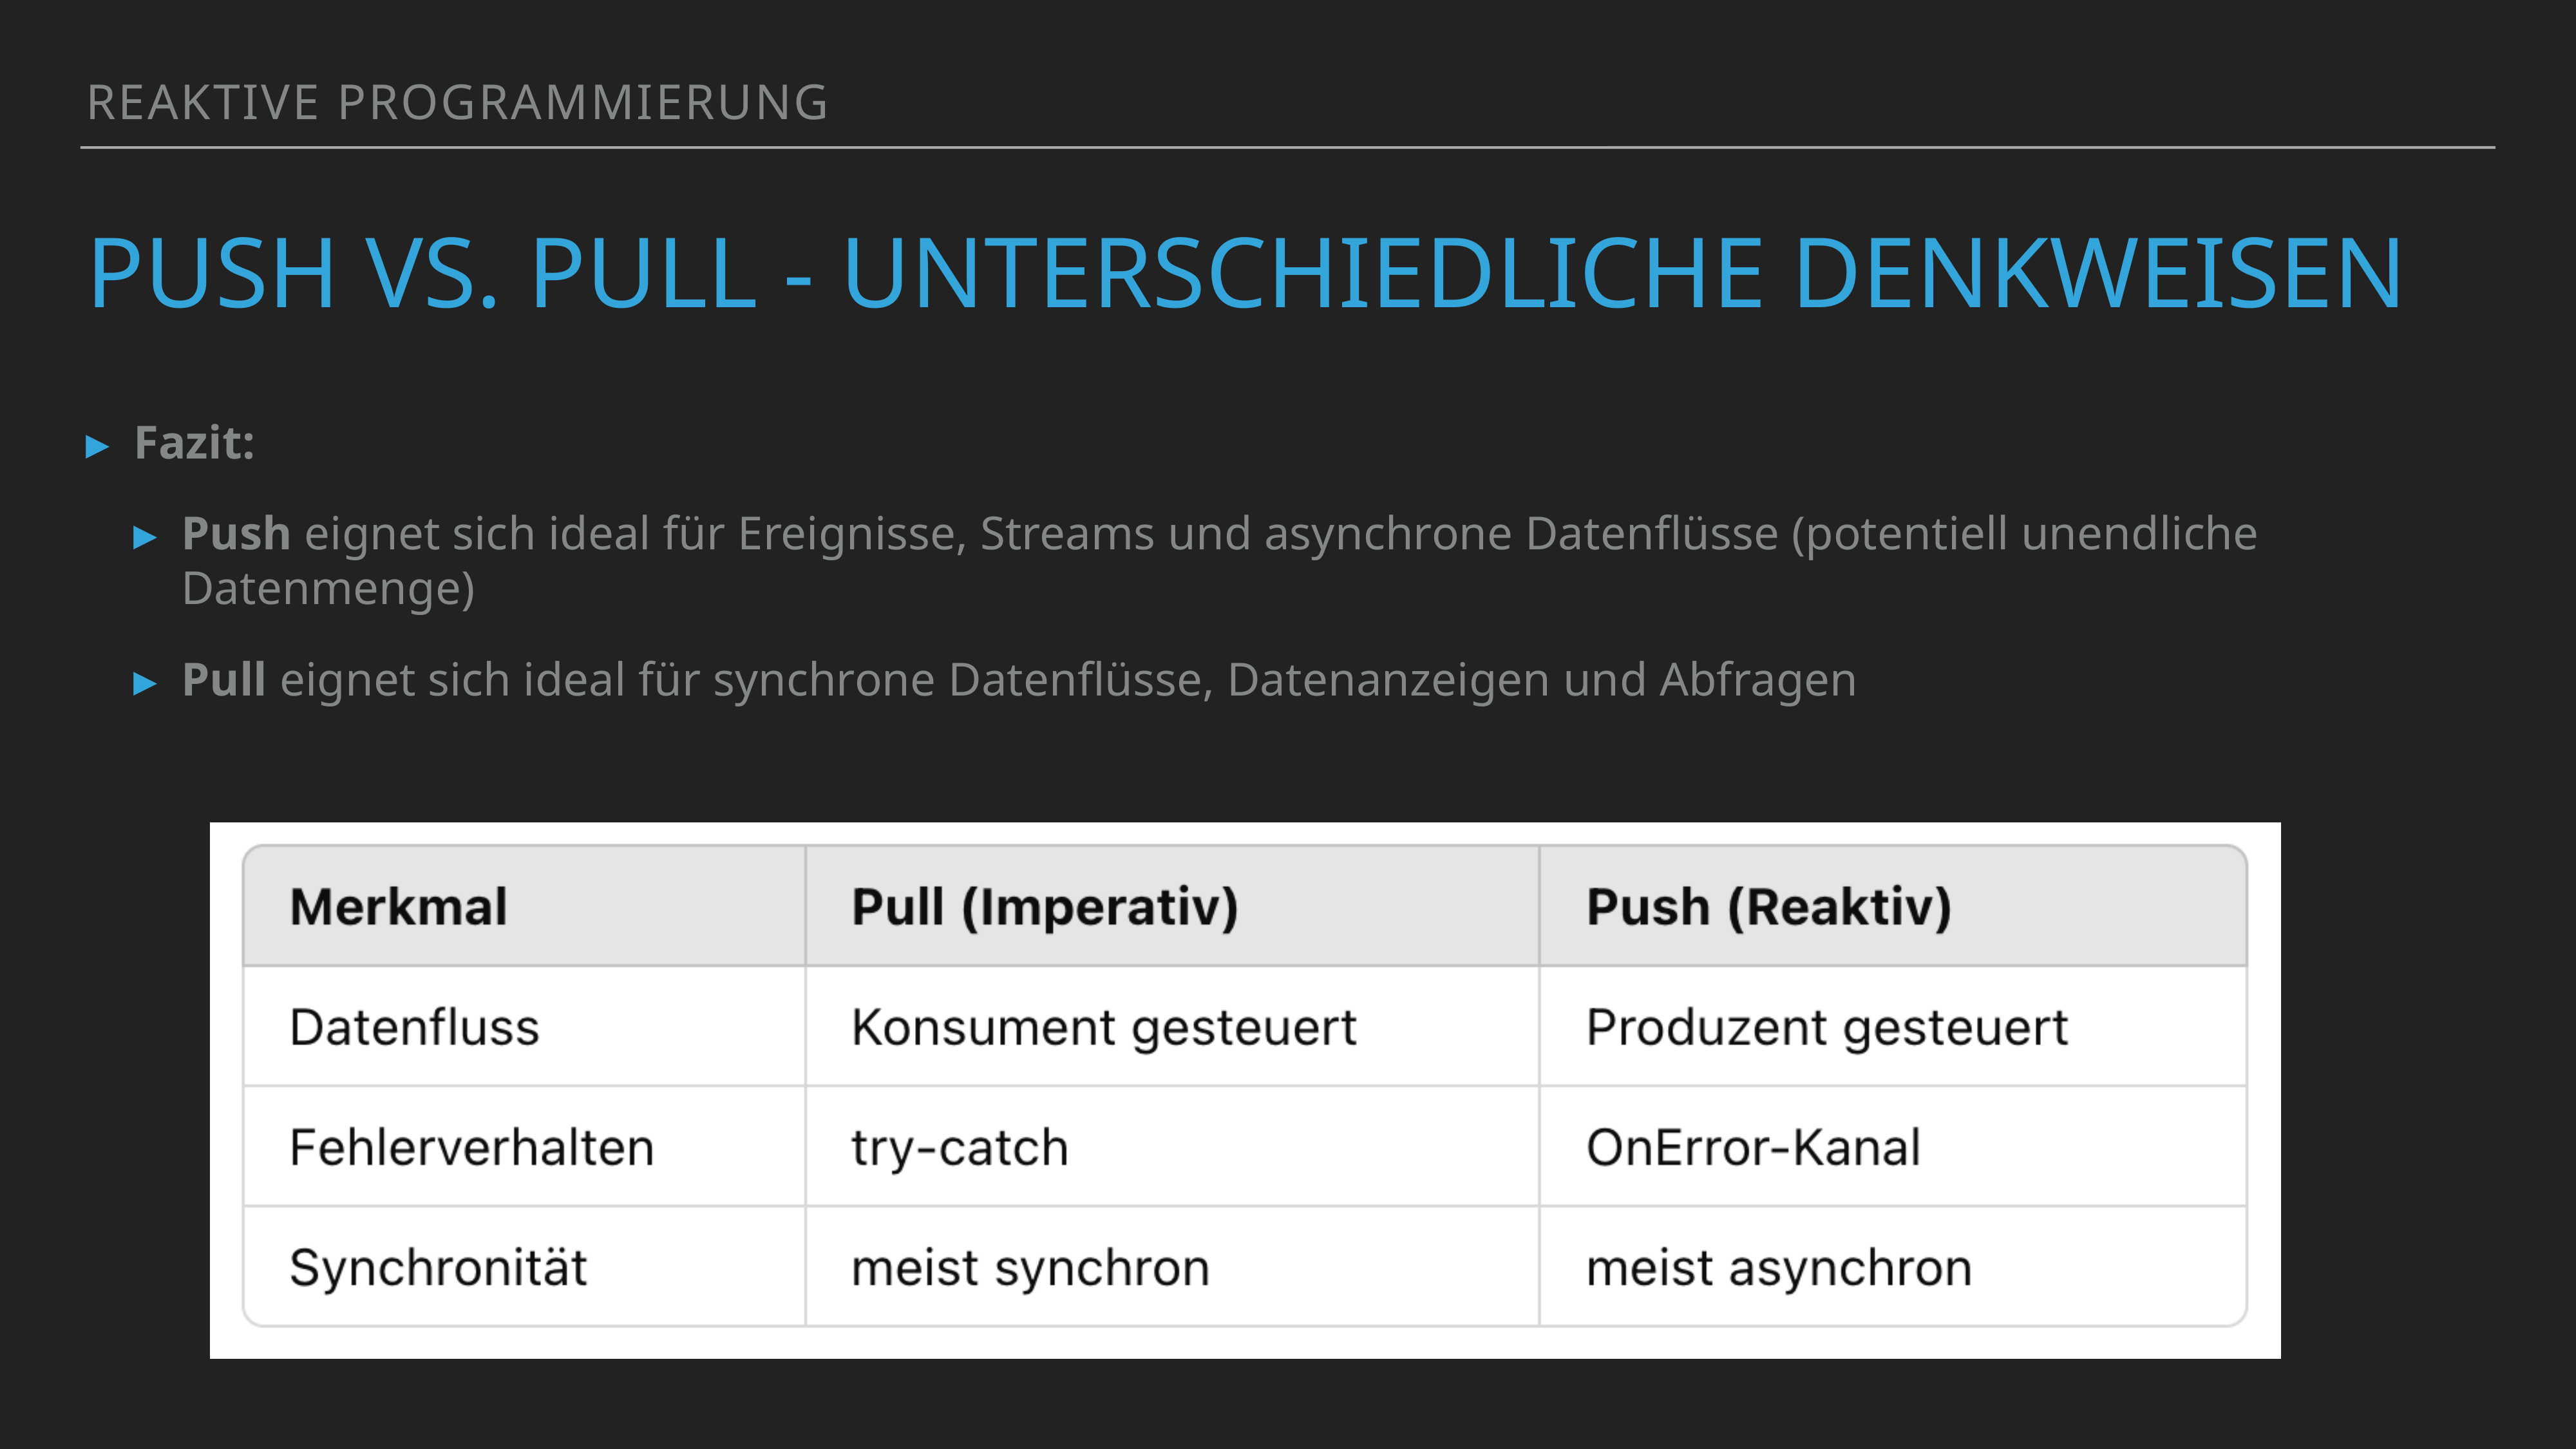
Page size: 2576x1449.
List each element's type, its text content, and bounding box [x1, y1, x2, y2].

list Reaktive Programmierung [80, 66, 2295, 135]
title Push vs. Pull - Unterschiedliche Denkweisen [80, 227, 2496, 336]
list Fazit: Push eignet sich ideal für Ereignisse, Streams und asynchrone Datenflüsse (potentiell unendliche Datenmenge) Pull eignet sich ideal für synchrone Datenflüsse, Datenanzeigen und Abfragen [80, 407, 2411, 751]
picture [210, 822, 2281, 1359]
